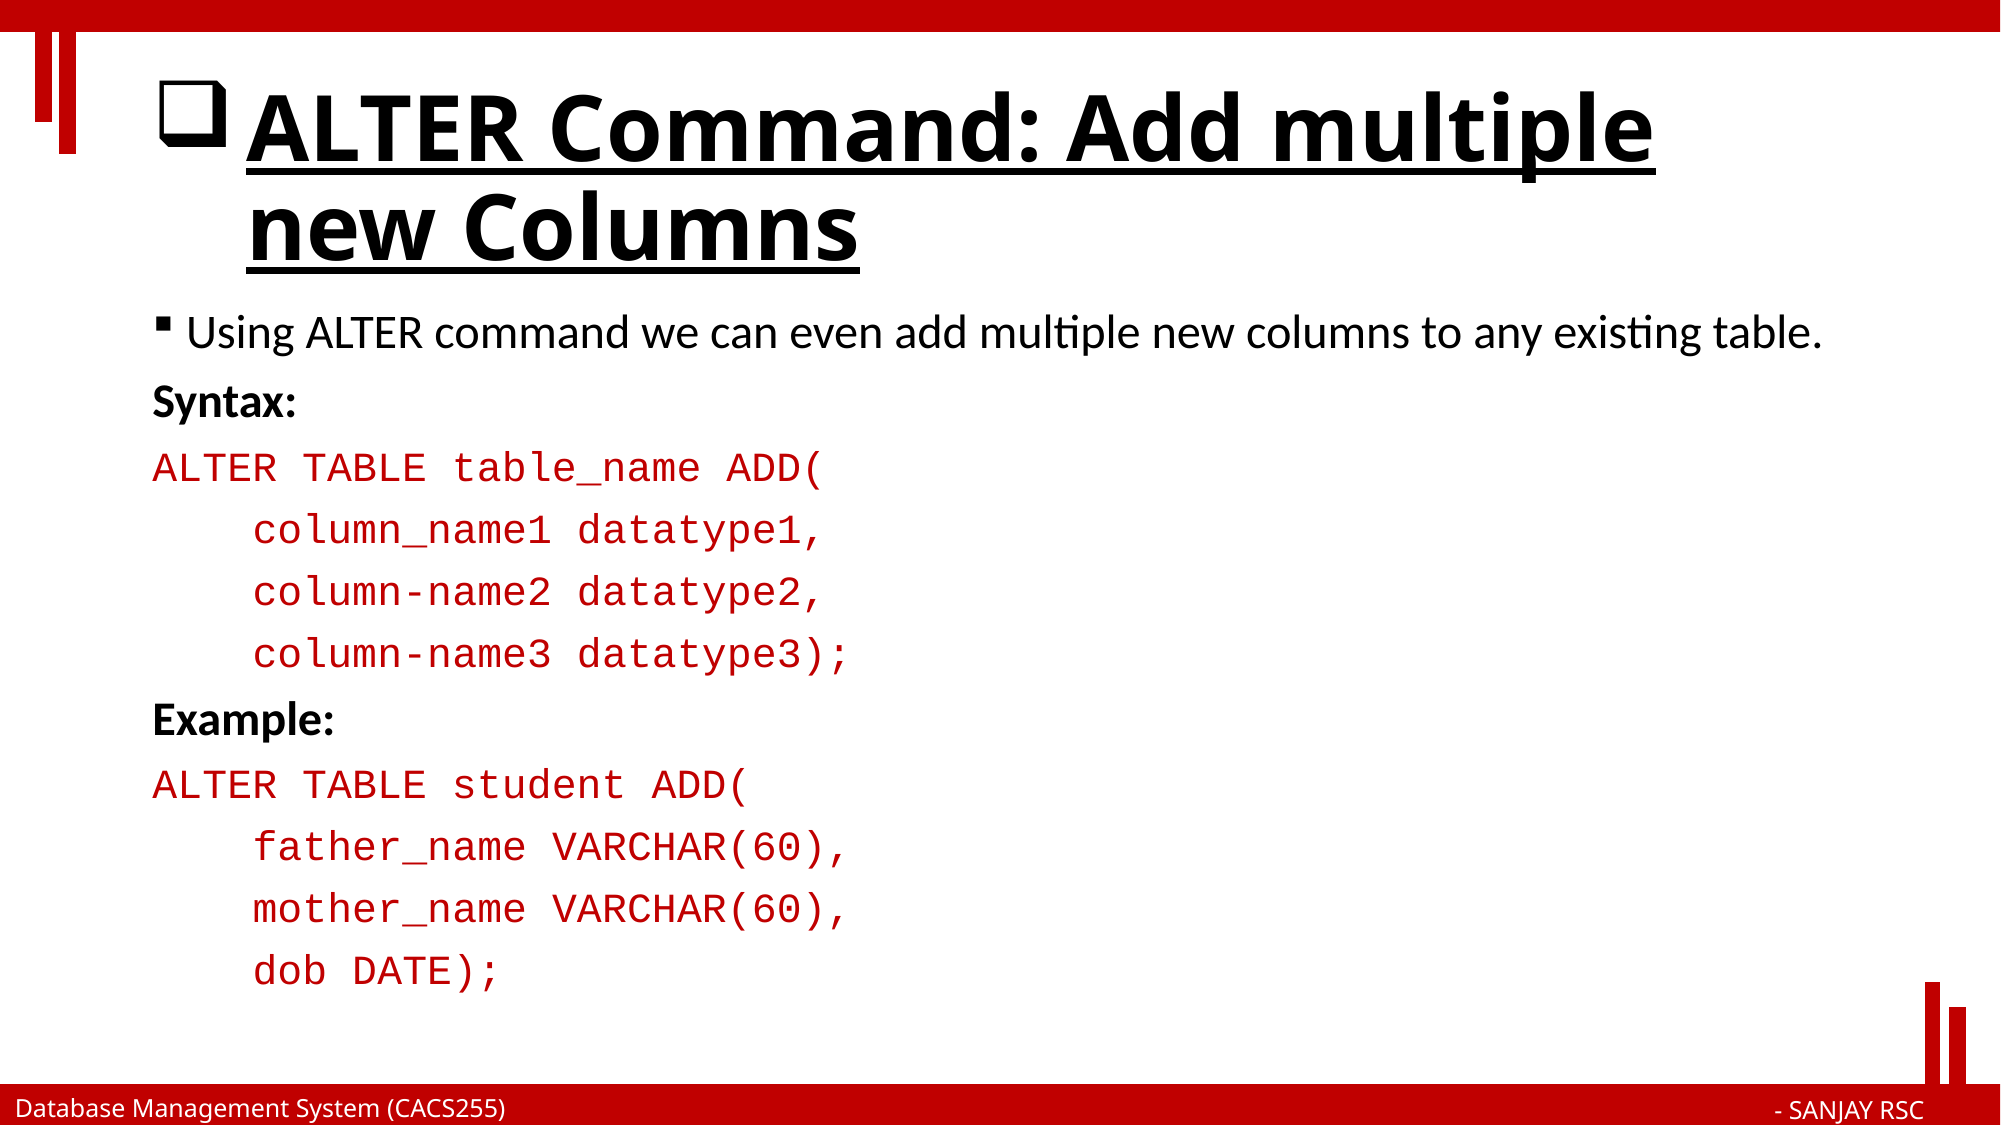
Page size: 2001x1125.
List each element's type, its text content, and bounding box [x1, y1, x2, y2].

list Using ALTER command we can even add multiple new columns to any existing table. Syntax: ALTER TABLE table_name ADD( column_name1 datatype1, column-name2 datatype2, column-name3 datatype3); Example: ALTER TABLE student ADD( father_name VARCHAR(60), mother_name VARCHAR(60), dob DATE); [137, 299, 1863, 1014]
title ALTER Command: Add multiple new Columns [137, 72, 1863, 290]
